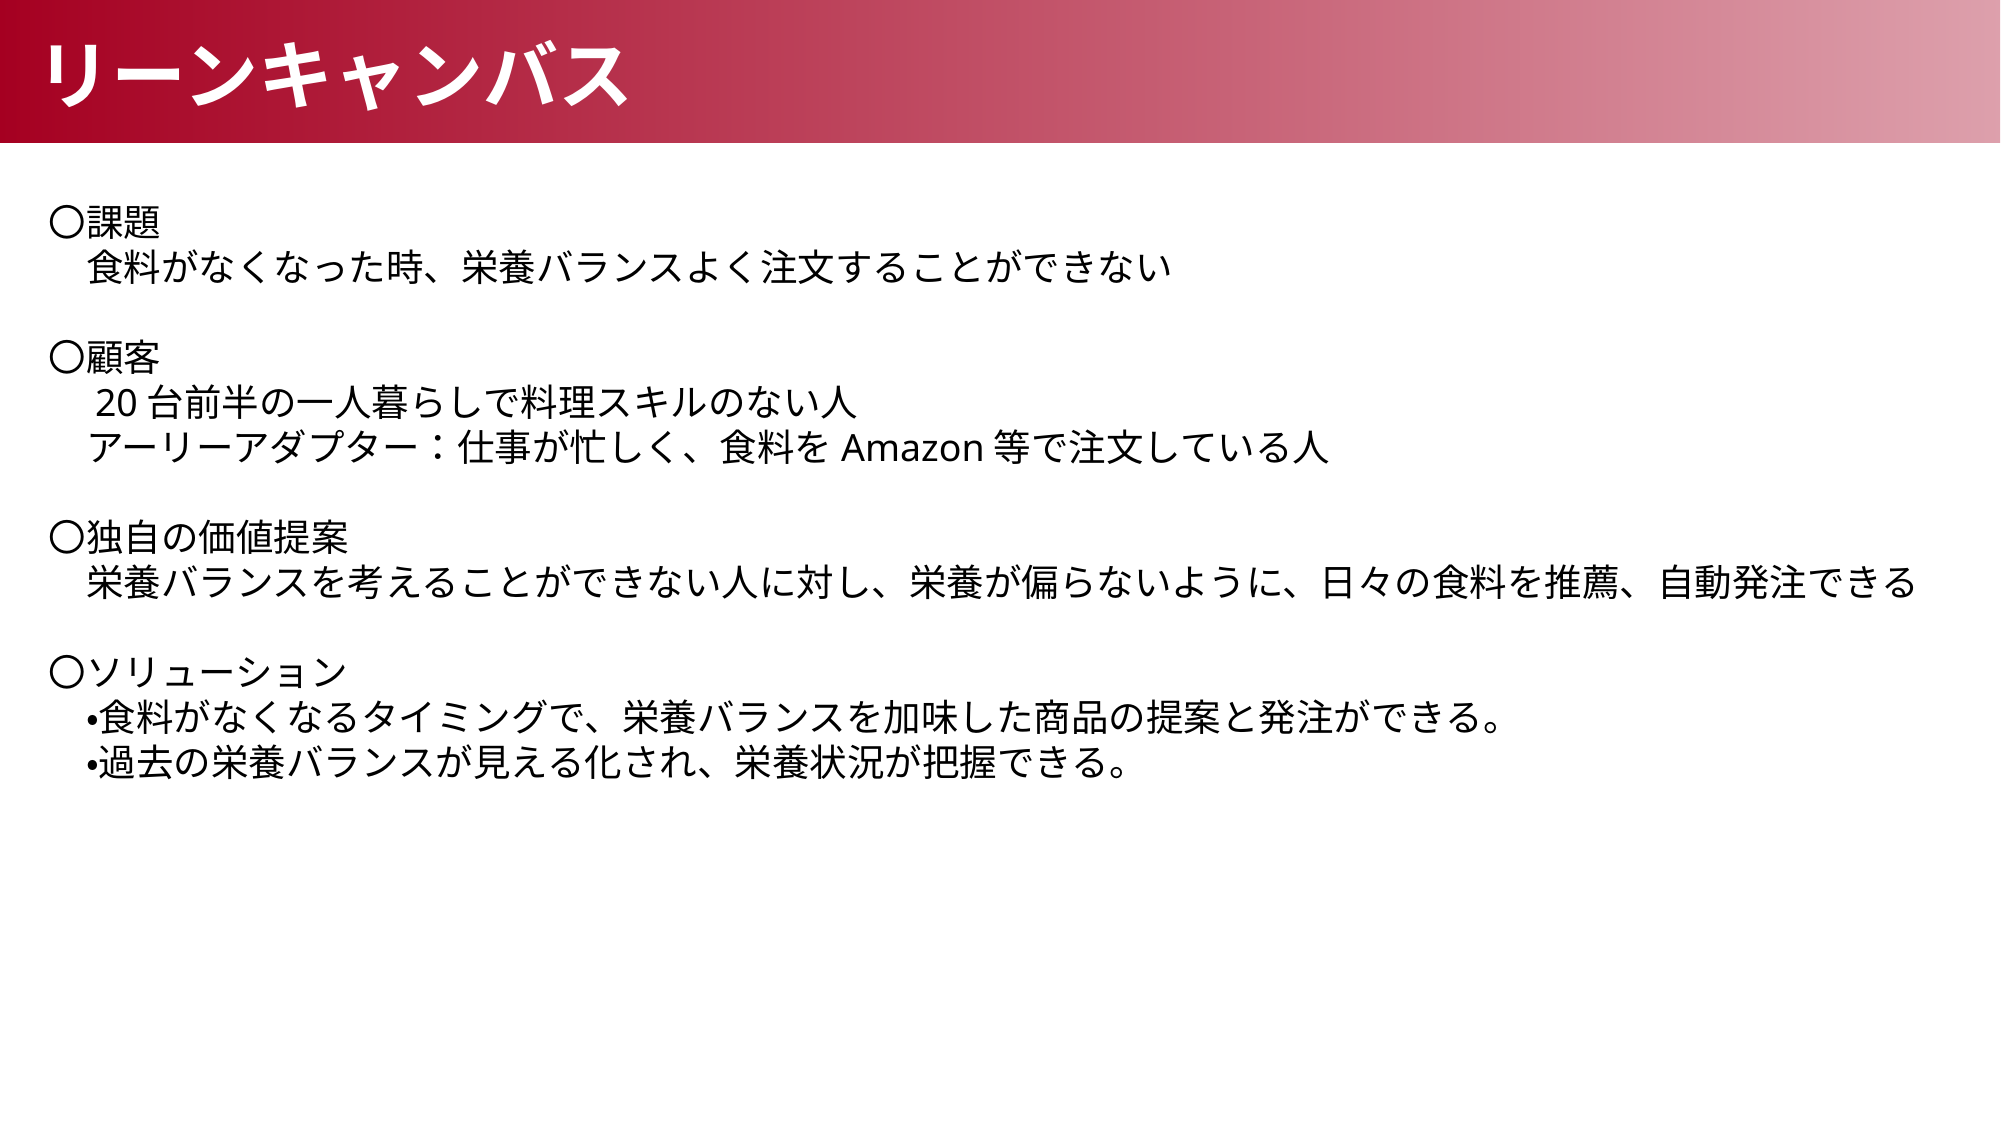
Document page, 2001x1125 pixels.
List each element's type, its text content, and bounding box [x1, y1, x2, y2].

text_box [0, 0, 2000, 143]
text_box 〇課題 食料がなくなった時、栄養バランスよく注文することができない 〇顧客 20台前半の一人暮らしで料理スキルのない人 アーリーアダプター：仕事が忙しく、食料をAmazon等で注文している人 〇独自の価値提案 栄養バランスを考えることができない人に対し、栄養が偏らないように、日々の食料を推薦、自動発注できる 〇ソリューション ・食料がなくなるタイミングで、栄養バランスを加味した商品の提案と発注ができる。 ・過去の栄養バランスが見える化され、栄養状況が把握できる。 [33, 191, 1935, 792]
text_box リーンキャンバス [22, 21, 648, 127]
